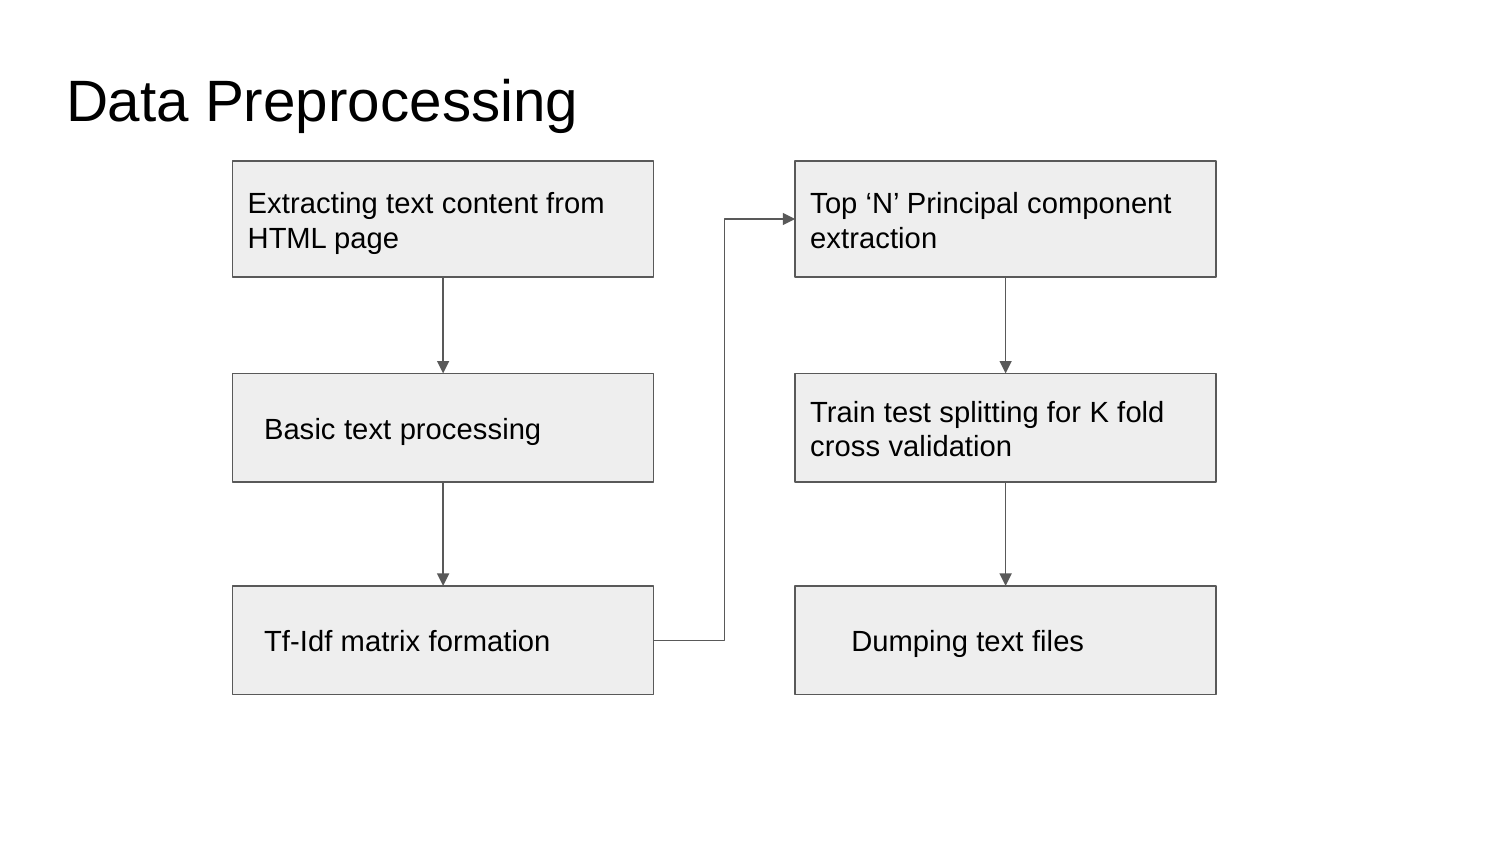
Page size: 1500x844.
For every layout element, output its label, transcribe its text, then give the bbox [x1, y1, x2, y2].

text_box Train test splitting for K fold cross validation [800, 373, 1217, 483]
text_box Basic text processing [232, 373, 648, 483]
text_box Tf-Idf matrix formation [232, 585, 654, 695]
title Data Preprocessing [51, 48, 1449, 142]
text_box Extracting text content from HTML page [232, 160, 654, 278]
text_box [653, 218, 796, 641]
text_box Dumping text files [795, 585, 1217, 695]
text_box Top ‘N’ Principal component extraction [795, 160, 1217, 278]
